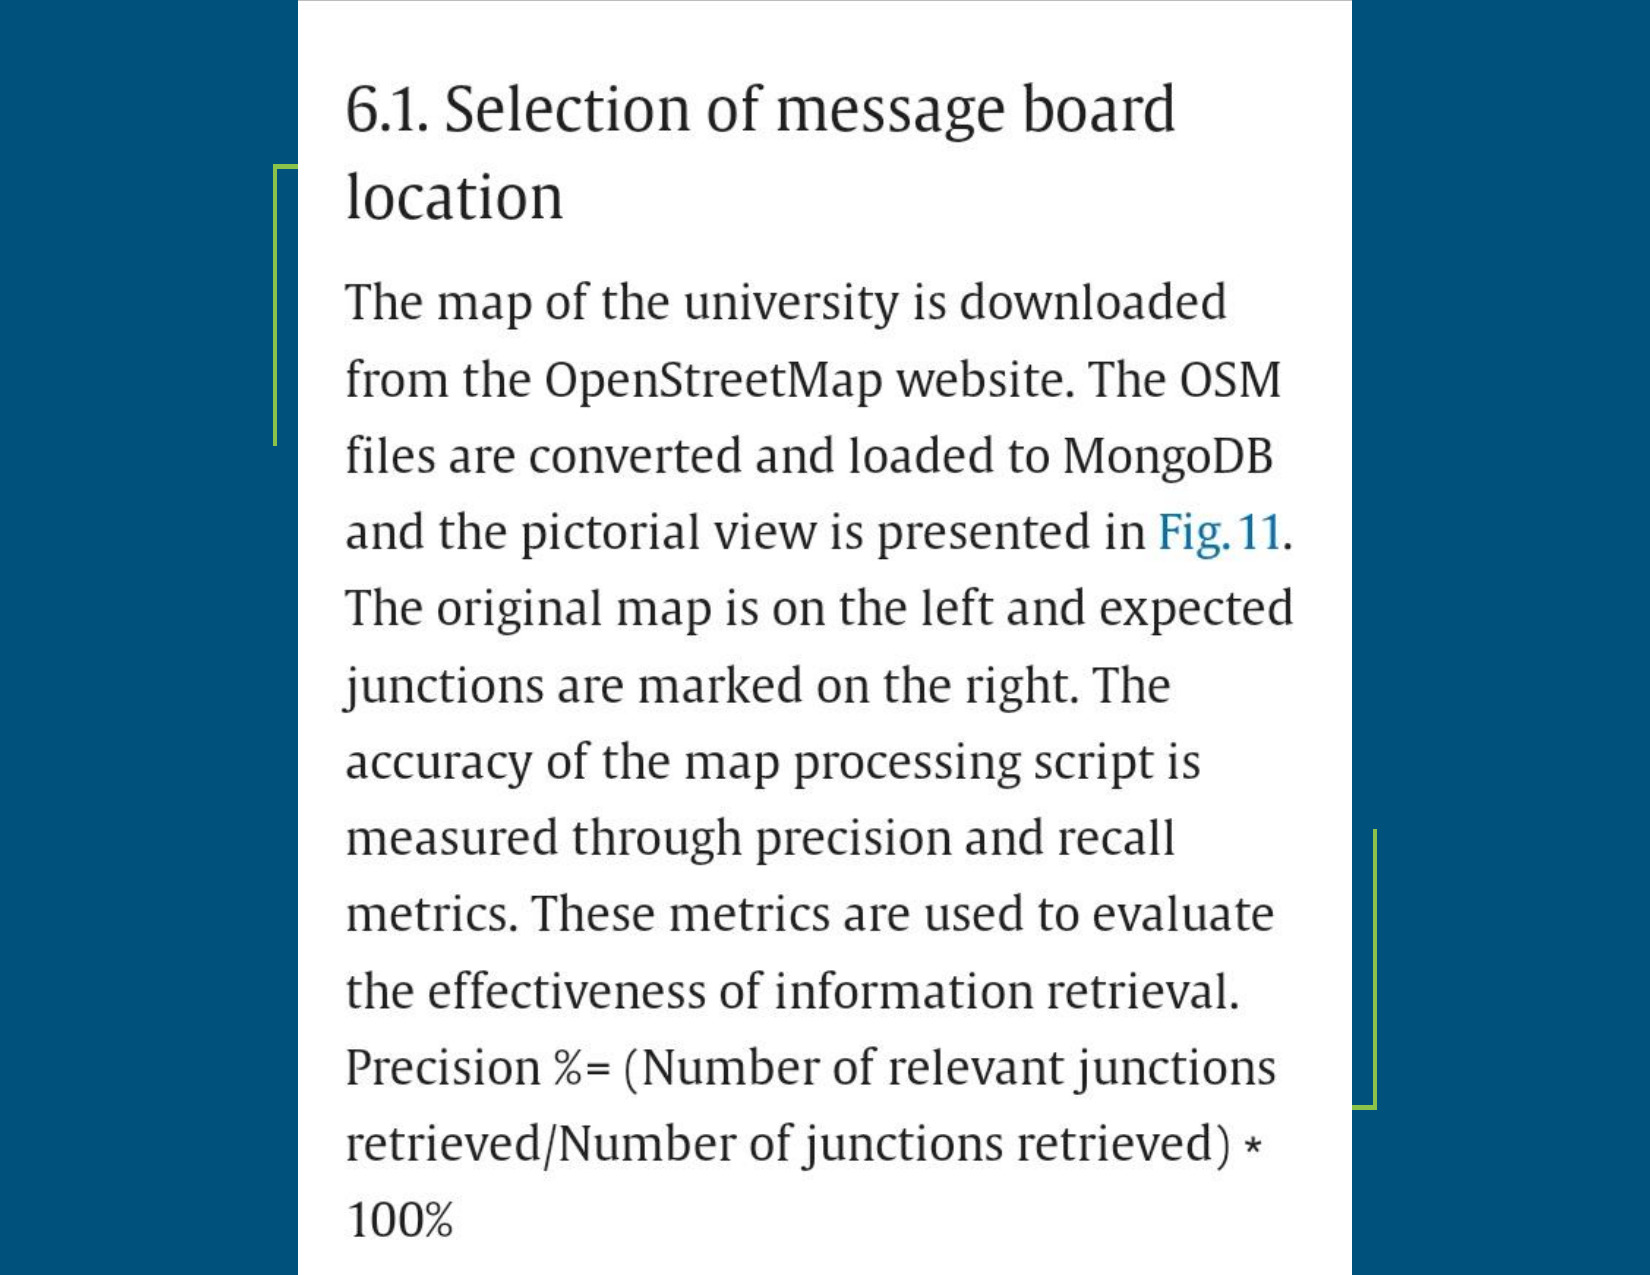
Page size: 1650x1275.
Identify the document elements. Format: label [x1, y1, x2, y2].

picture [298, 0, 1352, 1275]
